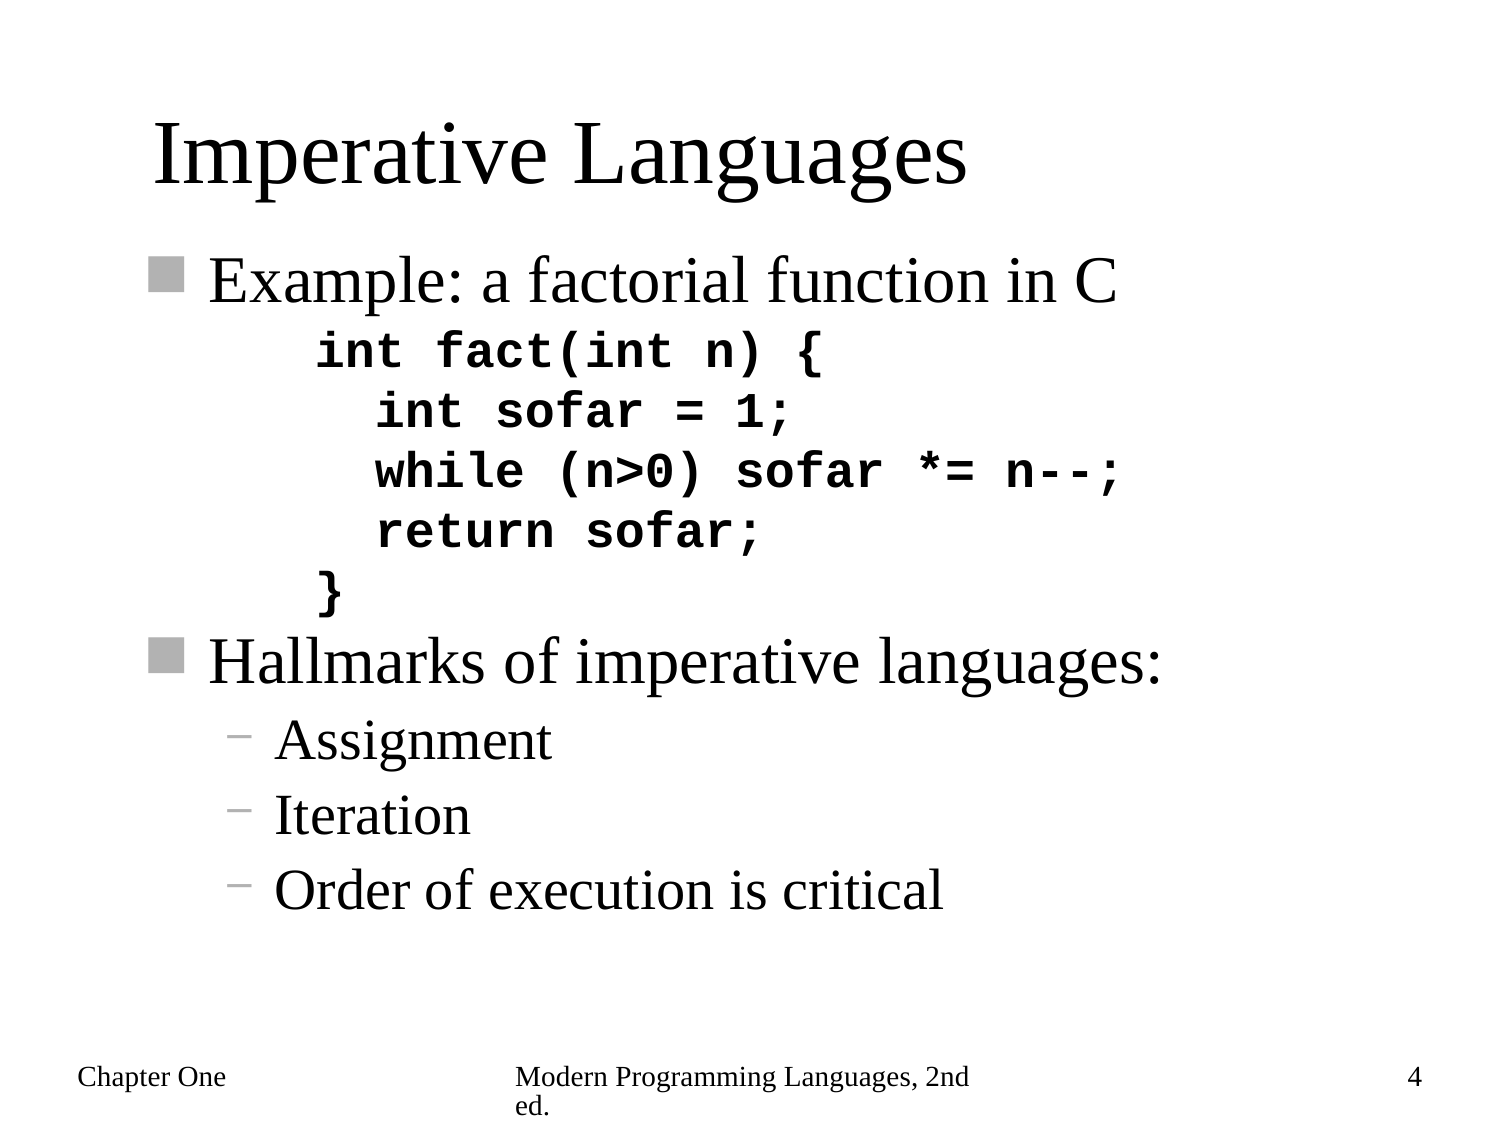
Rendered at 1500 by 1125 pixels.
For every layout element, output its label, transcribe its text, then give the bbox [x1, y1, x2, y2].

slide_number 4 [1124, 1036, 1438, 1113]
footer Modern Programming Languages, 2nd ed. [499, 1036, 1001, 1113]
slide_number Chapter One [62, 1036, 401, 1113]
list Example: a factorial function in C Hallmarks of imperative languages: Assignment Iteration Order of execution is critical [137, 237, 1413, 976]
text_box int fact(int n) { int sofar = 1; while (n>0) sofar *= n--; return sofar; } [300, 310, 1163, 626]
title Imperative Languages [137, 56, 1413, 237]
